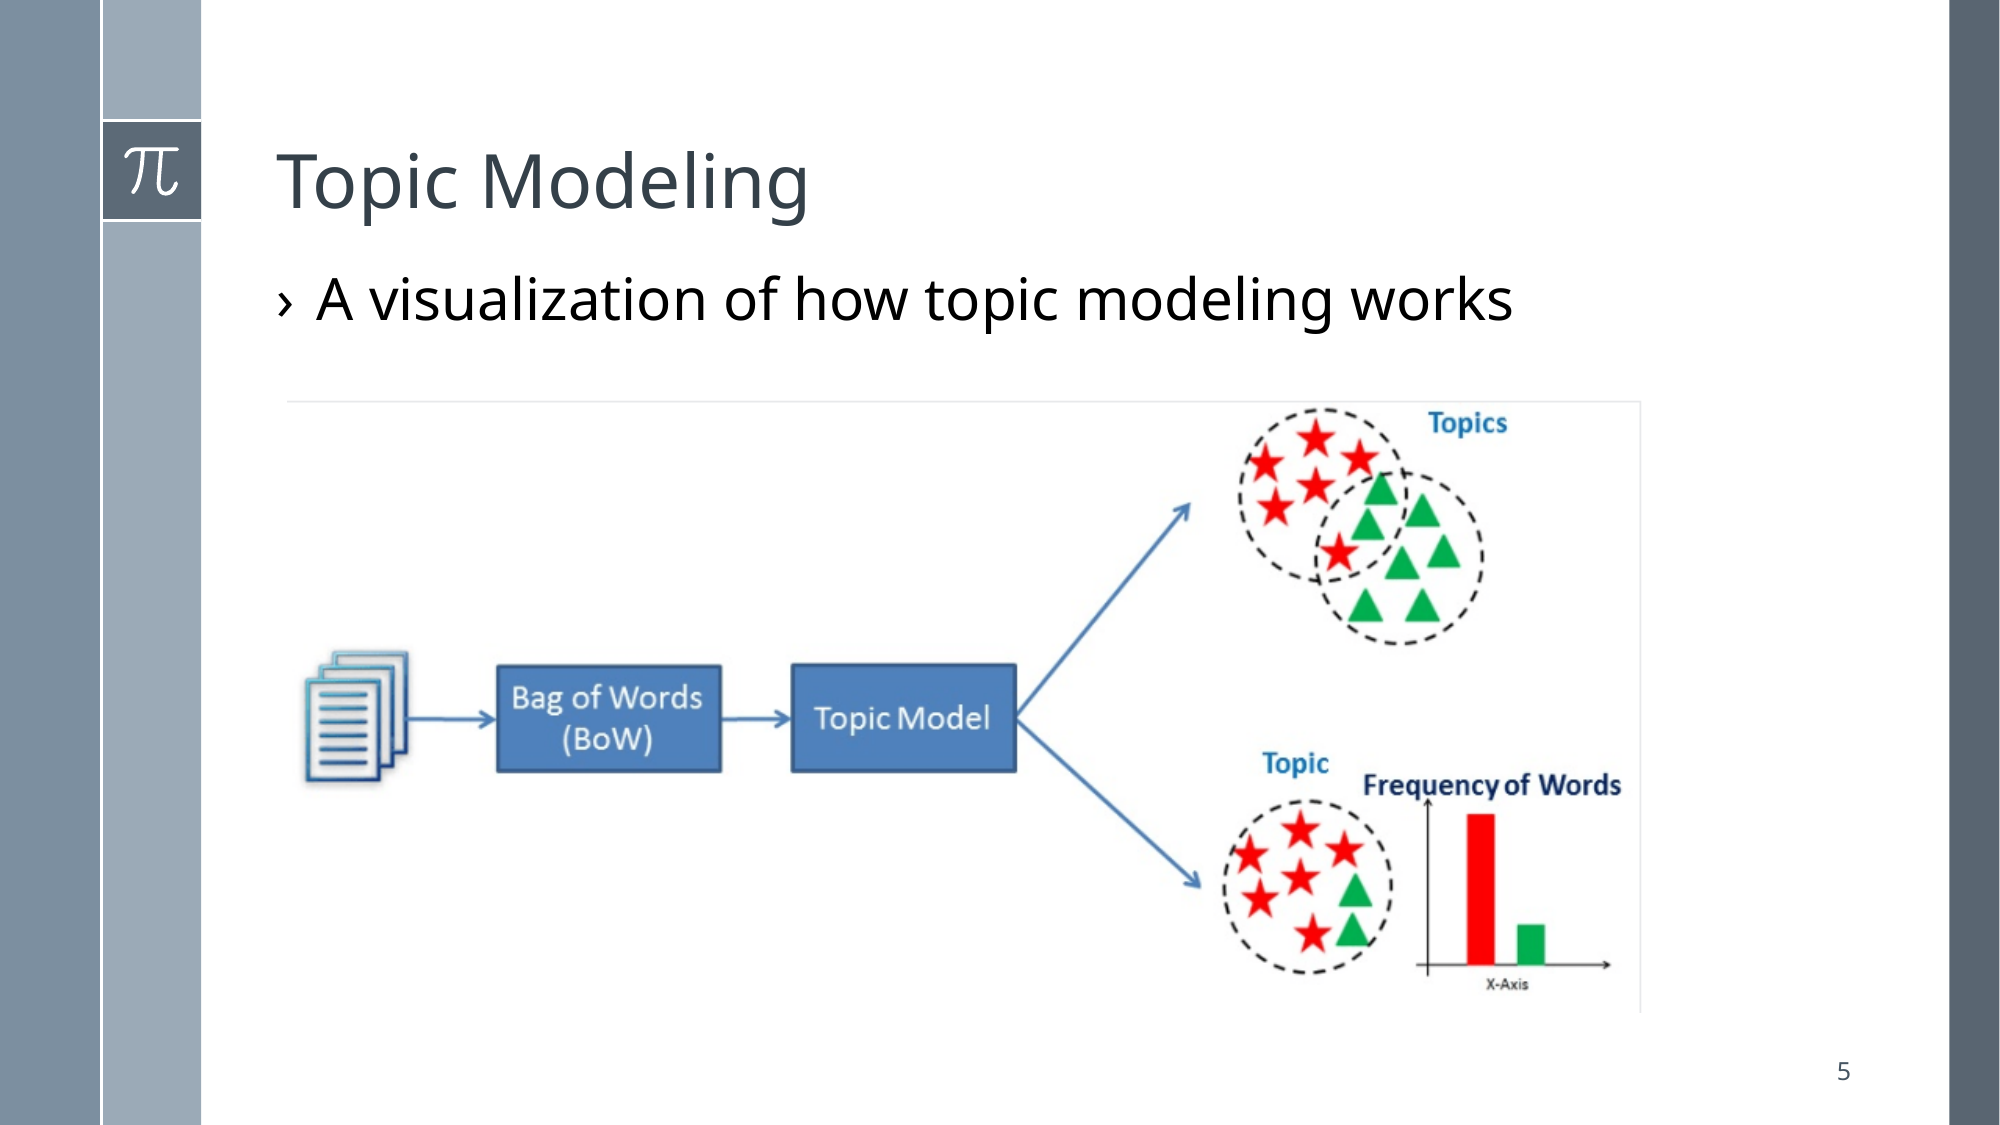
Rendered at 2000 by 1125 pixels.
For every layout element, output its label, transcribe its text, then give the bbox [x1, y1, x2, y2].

title Topic Modeling [261, 29, 1867, 233]
picture [287, 398, 1643, 1013]
slide_number 5 [1766, 1042, 1867, 1103]
list A visualization of how topic modeling works [261, 262, 1867, 1013]
